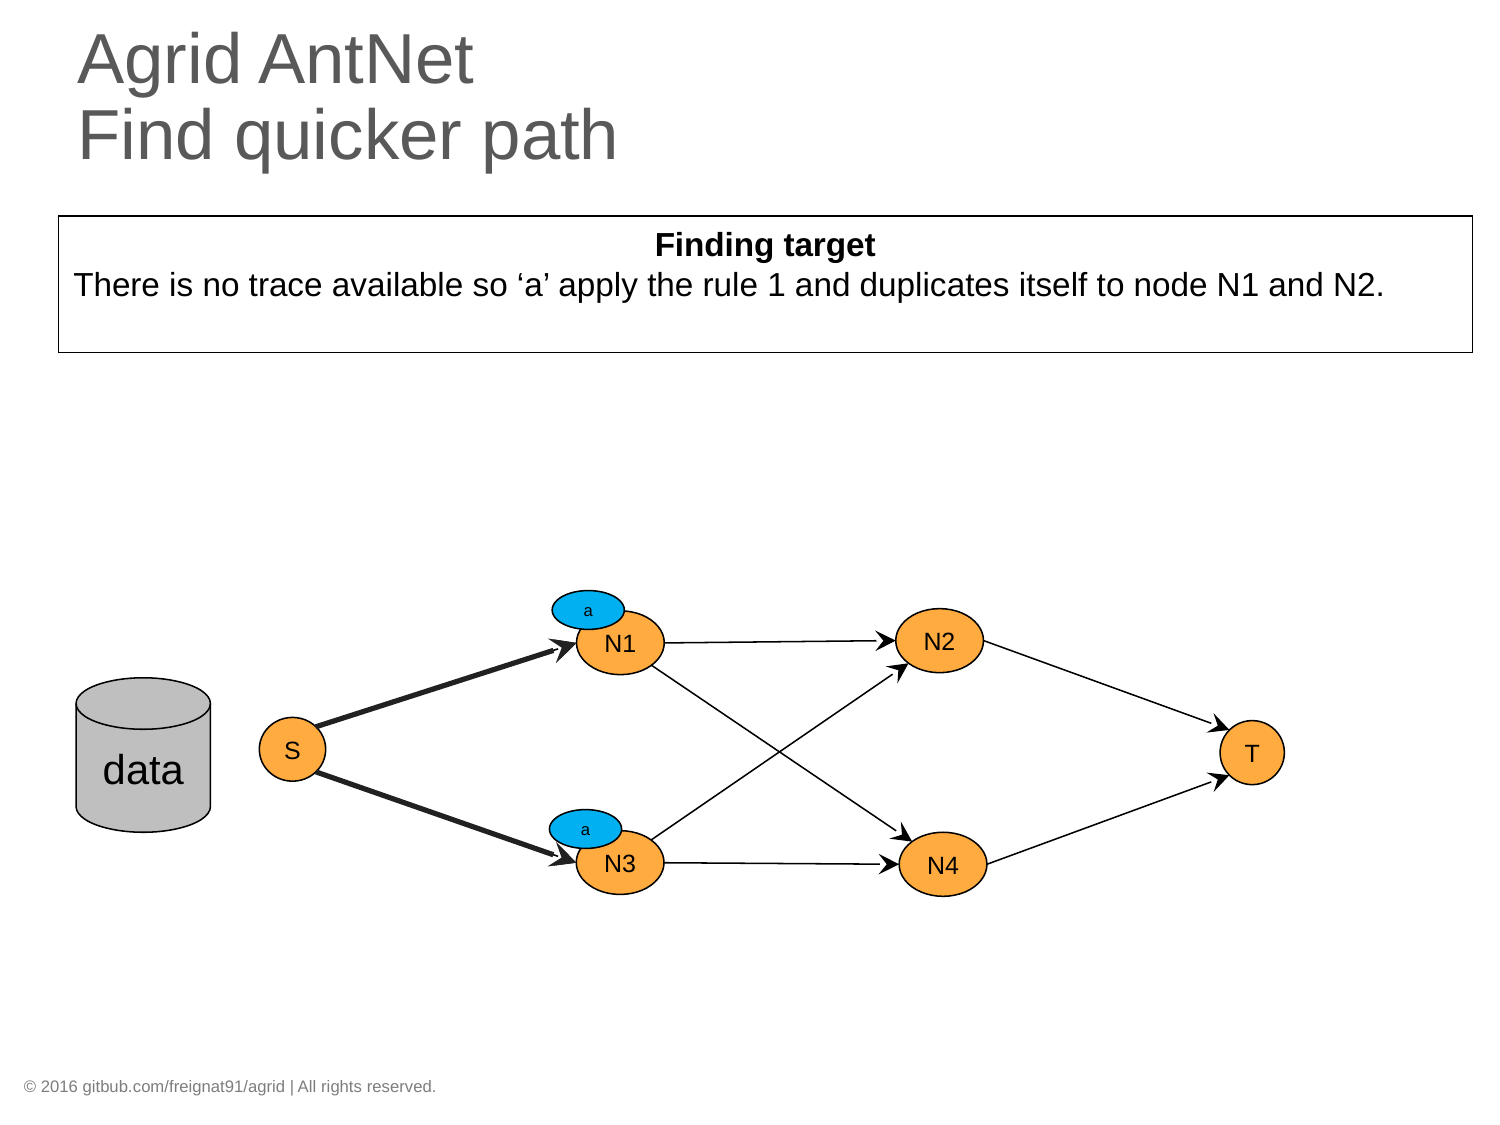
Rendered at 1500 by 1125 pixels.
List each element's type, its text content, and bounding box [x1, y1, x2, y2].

text_box © 2016 gitbub.com/freignat91/agrid | All rights reserved. [23, 1046, 485, 1125]
text_box N1 [576, 611, 664, 675]
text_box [315, 642, 577, 727]
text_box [983, 640, 1230, 731]
text_box N4 [899, 832, 986, 897]
text_box Finding target There is no trace available so ‘a’ apply the rule 1 and duplicates itself to node N1 and N2. [58, 216, 1473, 353]
text_box T [1220, 720, 1285, 785]
text_box S [259, 717, 326, 782]
text_box a [552, 590, 625, 630]
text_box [986, 774, 1230, 865]
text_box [663, 640, 896, 644]
text_box a [582, 809, 622, 849]
text_box data [76, 677, 211, 833]
title Agrid AntNet Find quicker path [62, 13, 1413, 183]
text_box N2 [895, 608, 984, 673]
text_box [315, 771, 577, 863]
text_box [651, 665, 913, 842]
text_box N3 [577, 830, 664, 895]
